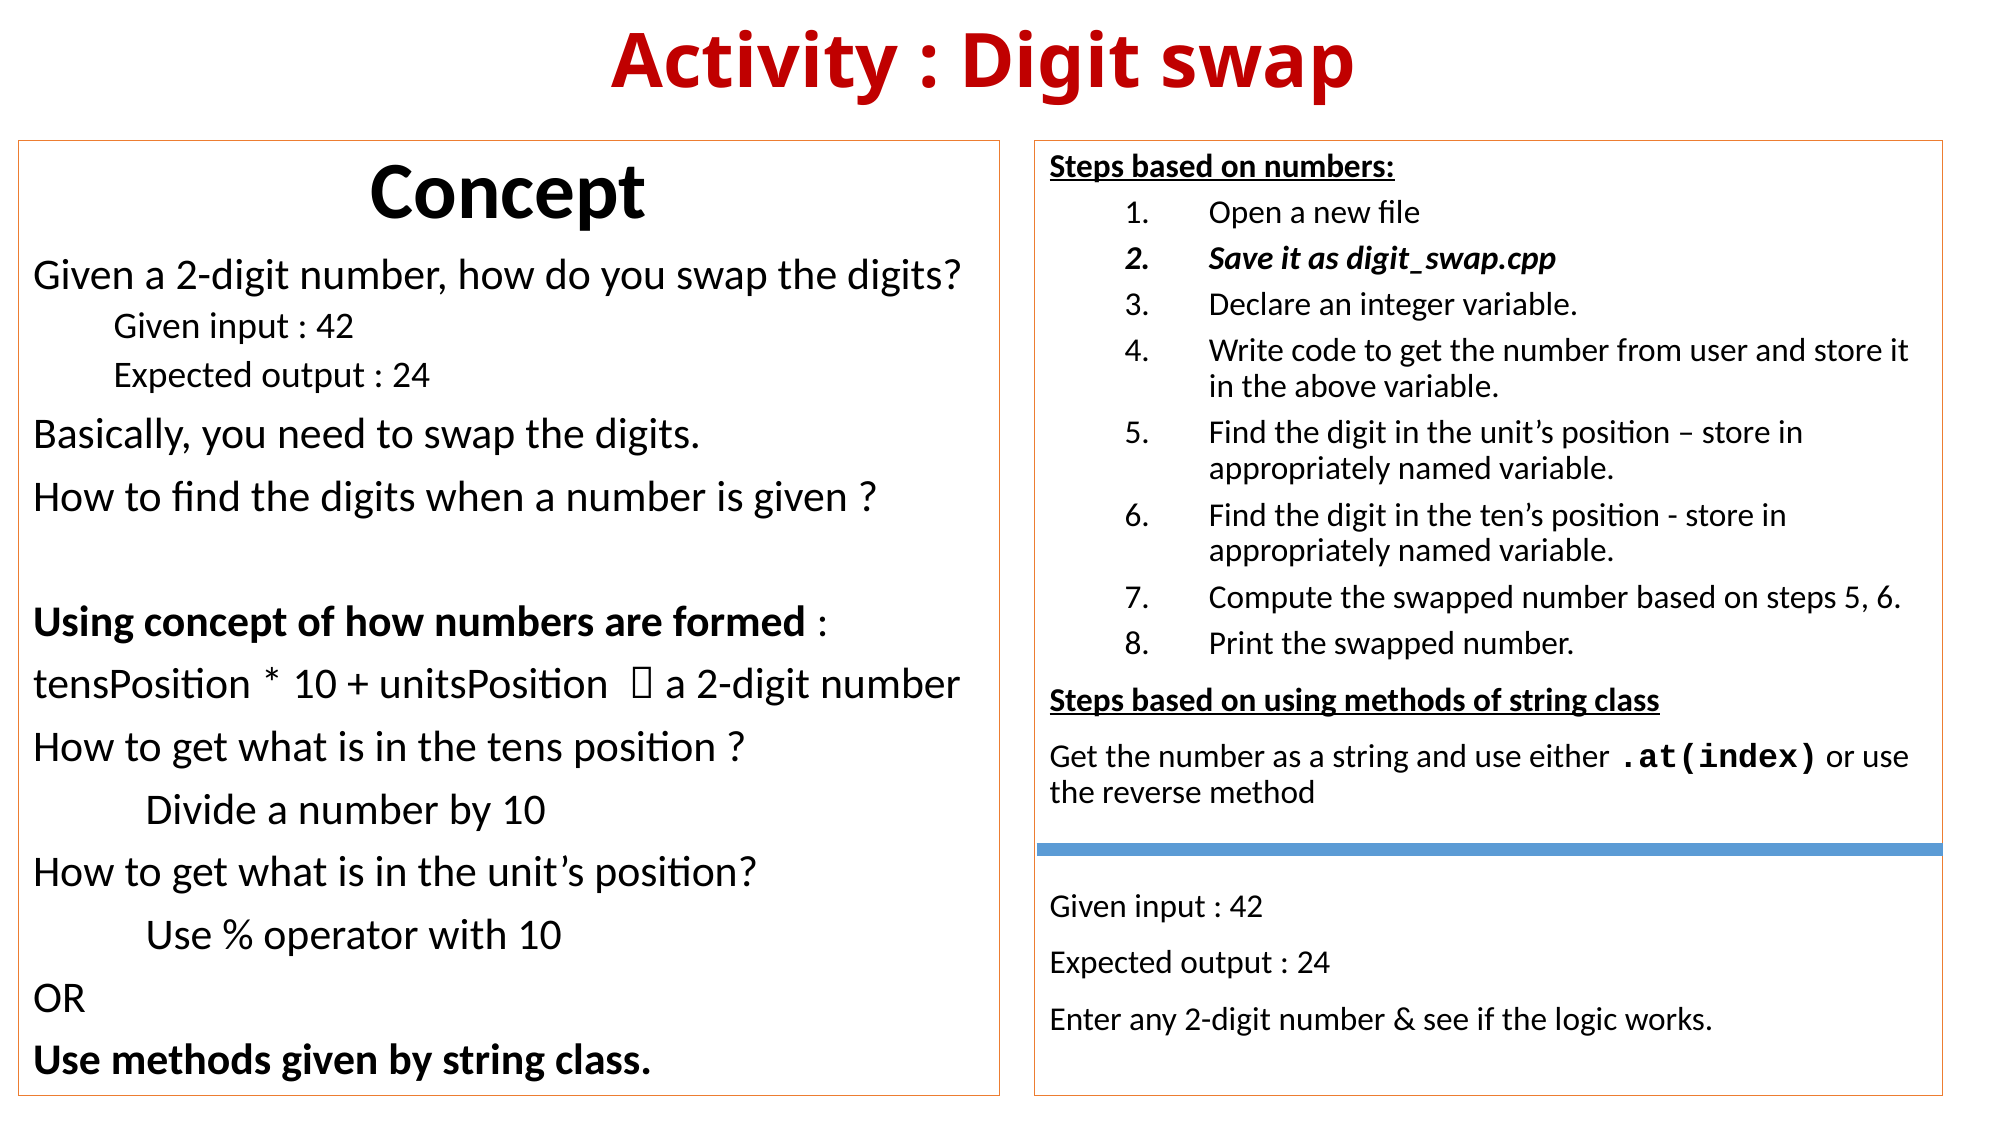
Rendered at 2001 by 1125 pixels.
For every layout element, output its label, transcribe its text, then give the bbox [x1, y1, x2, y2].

text_box Steps based on numbers: Open a new file Save it as digit_swap.cpp Declare an integer variable. Write code to get the number from user and store it in the above variable. Find the digit in the unit’s position – store in appropriately named variable. Find the digit in the ten’s position - store in appropriately named variable. Compute the swapped number based on steps 5, 6. Print the swapped number. Steps based on using methods of string class Get the number as a string and use either .at(index) or use the reverse method Given input : 42 Expected output : 24 Enter any 2-digit number & see if the logic works. [1034, 140, 1943, 1096]
title Activity : Digit swap [24, 15, 1943, 112]
list Concept Given a 2-digit number, how do you swap the digits? Given input : 42 Expected output : 24 Basically, you need to swap the digits. How to find the digits when a number is given ? Using concept of how numbers are formed : tensPosition * 10 + unitsPosition  a 2-digit number How to get what is in the tens position ? Divide a number by 10 How to get what is in the unit’s position? Use % operator with 10 OR Use methods given by string class. [18, 140, 1000, 1096]
